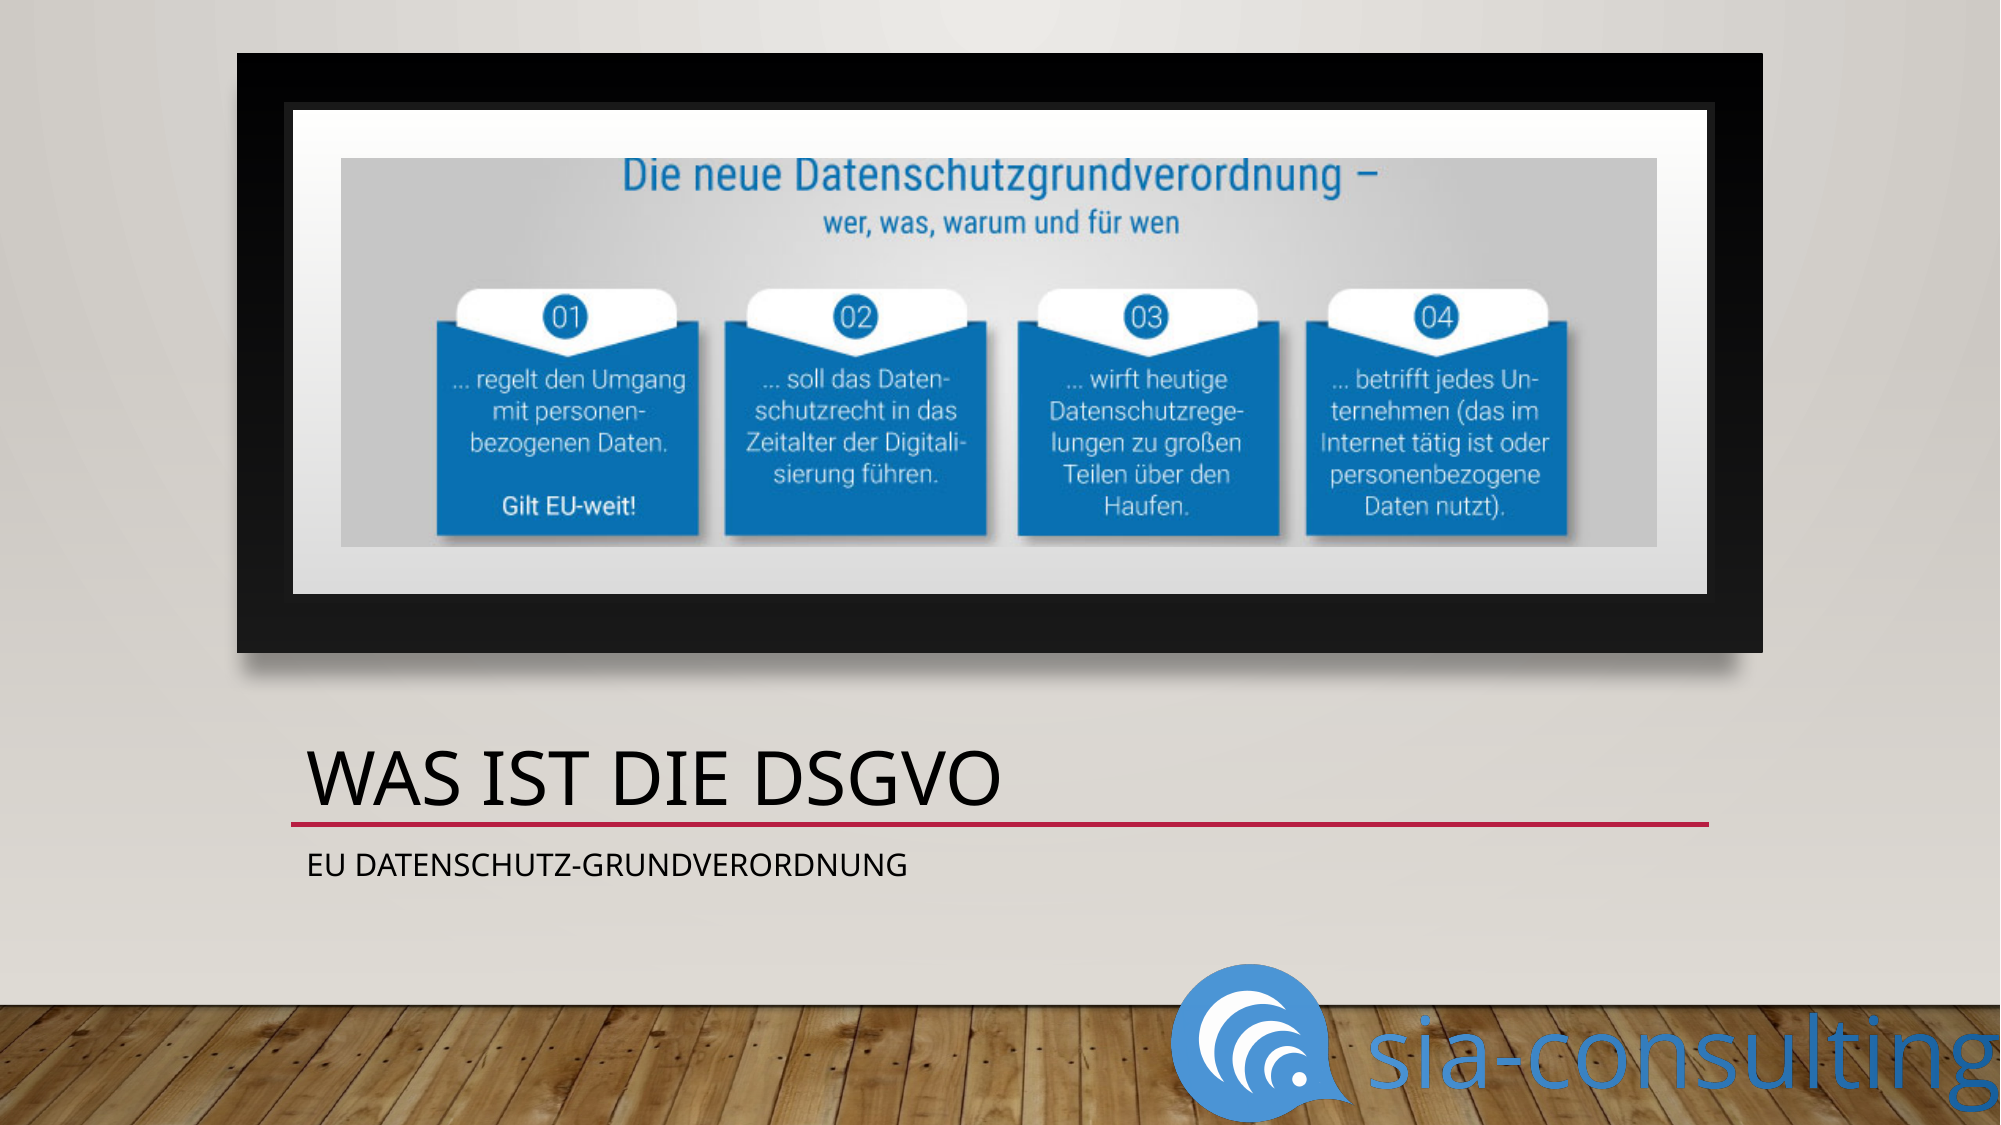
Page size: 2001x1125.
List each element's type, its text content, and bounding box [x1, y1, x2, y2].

text_box [0, 330, 2000, 1004]
picture [340, 157, 1658, 547]
picture [0, 944, 2001, 1125]
list EU Datenschutz-Grundverordnung [291, 825, 1710, 898]
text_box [236, 52, 1763, 653]
text_box [0, 0, 2000, 330]
title Was ist die DSGVO [291, 731, 1710, 822]
